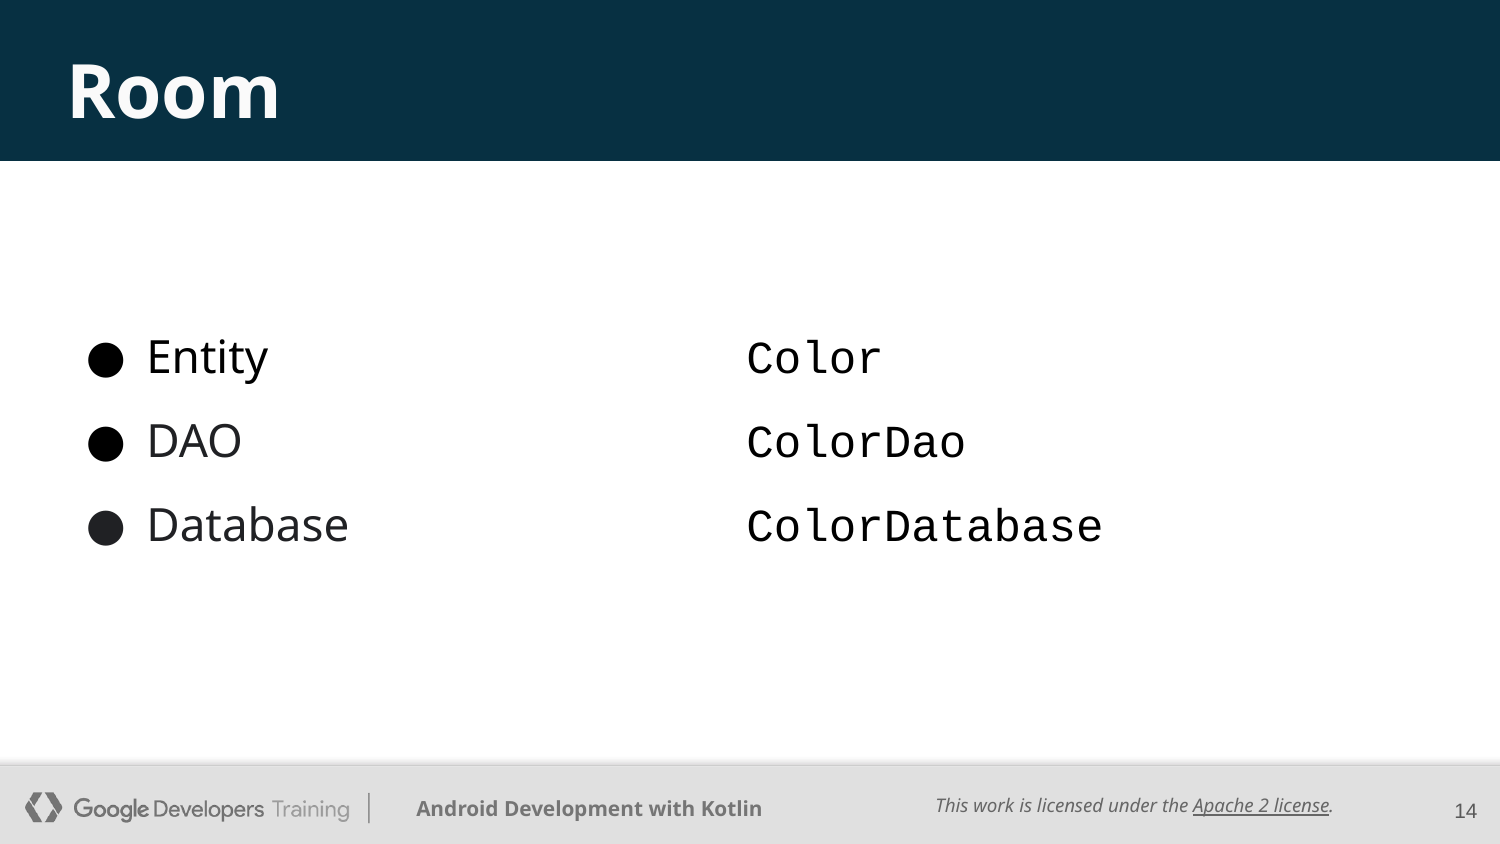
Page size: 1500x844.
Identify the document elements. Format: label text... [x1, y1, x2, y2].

list Entity Color DAO ColorDao Database ColorDatabase [56, 304, 1454, 614]
slide_number ‹#› [1402, 777, 1493, 842]
picture [0, 161, 1500, 844]
title Room [51, 28, 1449, 122]
